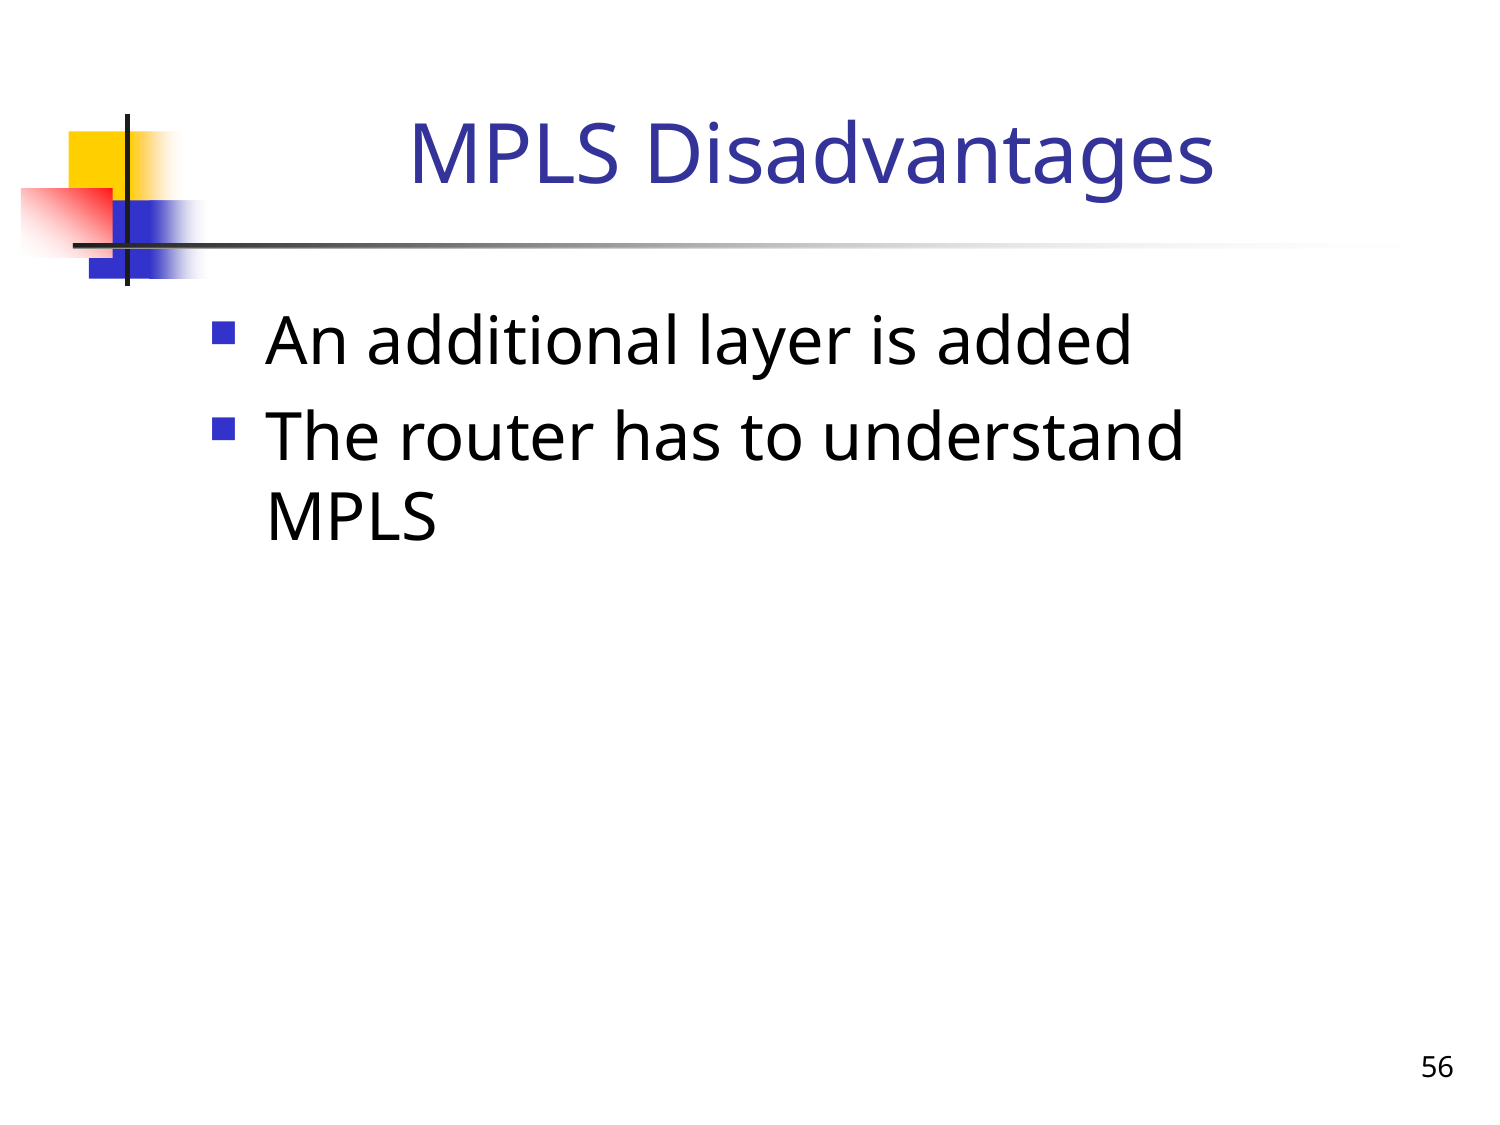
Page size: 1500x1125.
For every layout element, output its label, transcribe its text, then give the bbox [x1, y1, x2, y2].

slide_number 56 [1416, 1056, 1458, 1090]
text_box An additional layer is added The router has to understand MPLS [206, 297, 1313, 554]
title MPLS Disadvantages [79, 100, 1421, 201]
picture [20, 188, 1423, 279]
